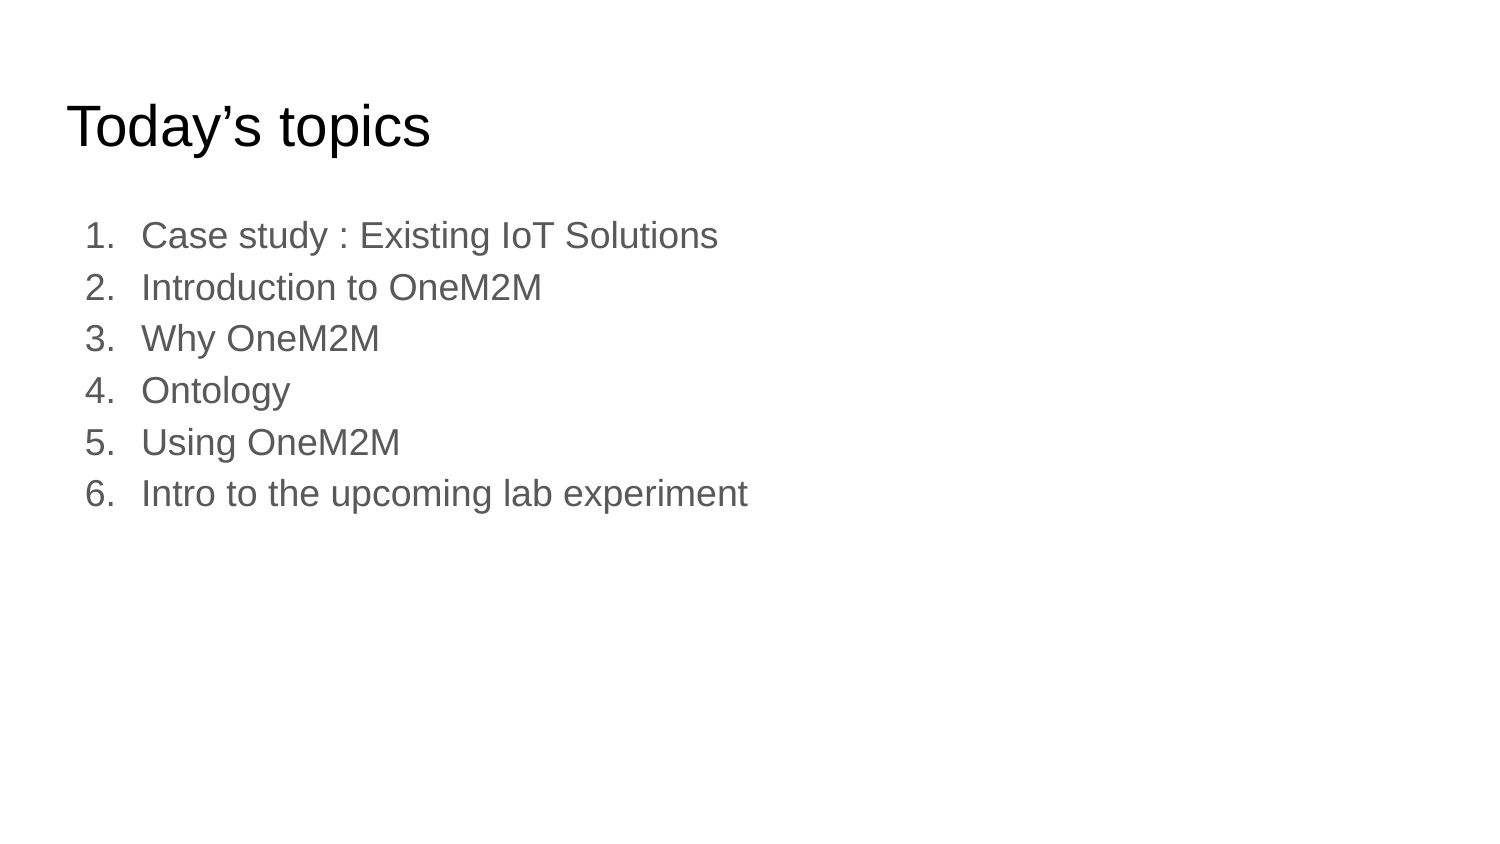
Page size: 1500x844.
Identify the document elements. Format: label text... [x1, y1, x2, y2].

title Today’s topics [51, 72, 1449, 167]
list Case study : Existing IoT Solutions Introduction to OneM2M Why OneM2M Ontology Using OneM2M Intro to the upcoming lab experiment [51, 189, 1449, 750]
